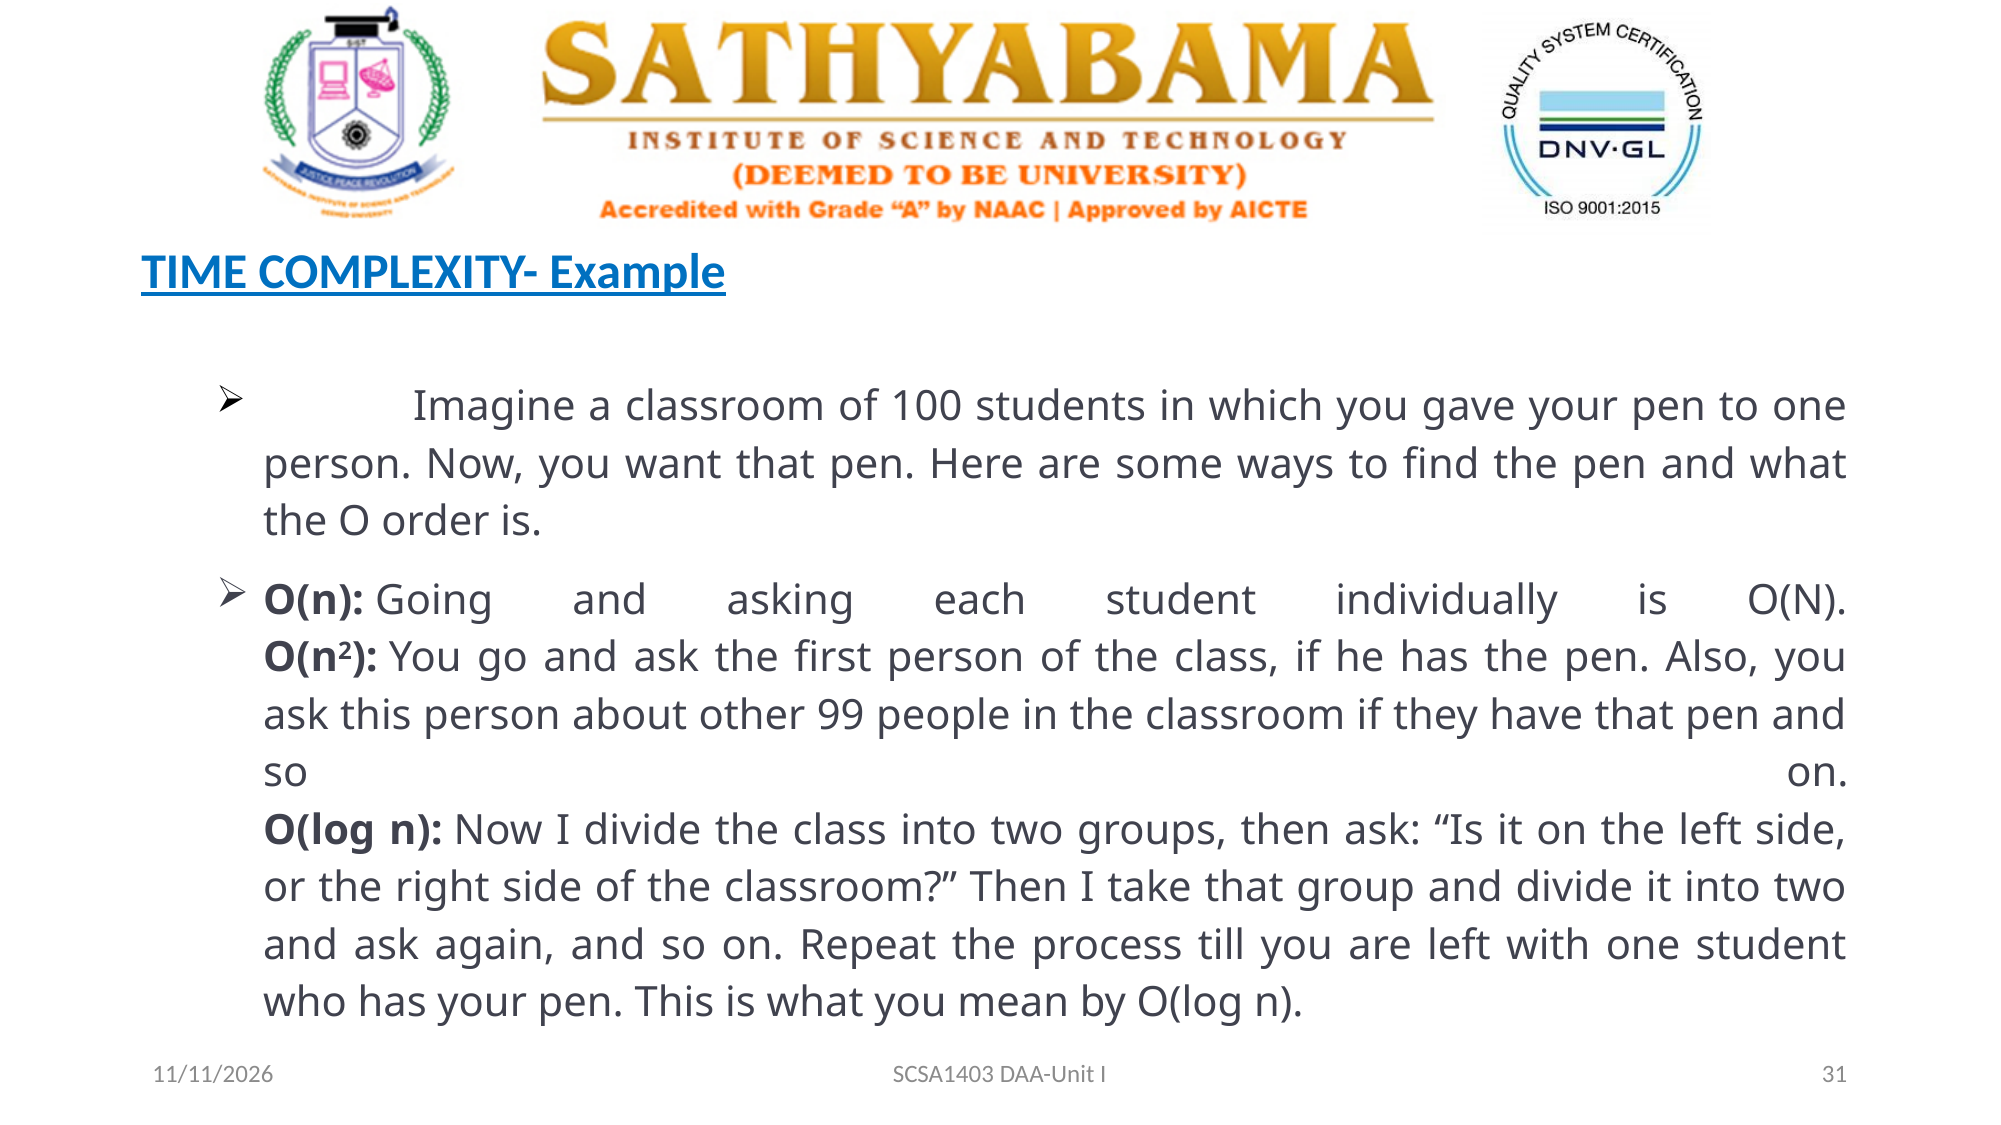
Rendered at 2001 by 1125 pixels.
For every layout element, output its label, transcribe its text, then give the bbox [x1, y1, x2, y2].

picture [1482, 8, 1711, 231]
picture [529, 0, 1446, 230]
picture [248, 3, 469, 227]
text_box TIME COMPLEXITY- Example Imagine a classroom of 100 students in which you gave your pen to one person. Now, you want that pen. Here are some ways to find the pen and what the O order is. O(n): Going and asking each student individually is O(N). O(n2): You go and ask the first person of the class, if he has the pen. Also, you ask this person about other 99 people in the classroom if they have that pen and so on. O(log n): Now I divide the class into two groups, then ask: “Is it on the left side, or the right side of the classroom?” Then I take that group and divide it into two and ask again, and so on. Repeat the process till you are left with one student who has your pen. This is what you mean by O(log n). [126, 231, 1863, 1125]
slide_number 31 [1412, 1042, 1863, 1103]
footer SCSA1403 DAA-Unit I [662, 1042, 1338, 1103]
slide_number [137, 1042, 588, 1103]
